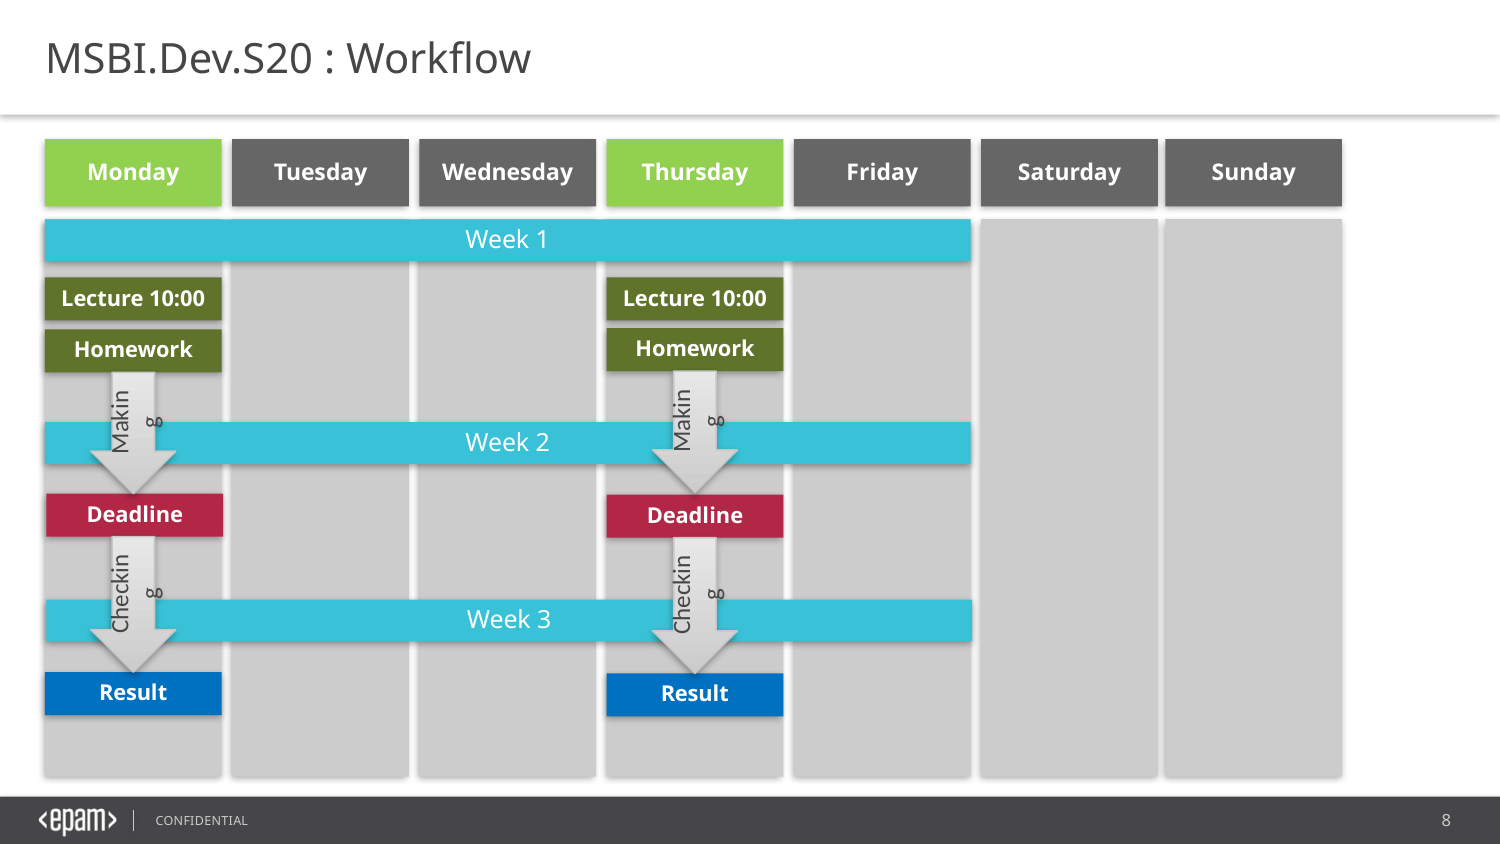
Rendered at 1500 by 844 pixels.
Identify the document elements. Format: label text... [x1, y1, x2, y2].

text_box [1165, 138, 1343, 777]
picture [38, 808, 117, 837]
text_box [980, 138, 1159, 777]
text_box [793, 138, 971, 777]
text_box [597, 138, 784, 777]
list MSBI.Dev.S20 : Workflow [0, 0, 1500, 115]
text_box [231, 138, 410, 777]
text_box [419, 138, 597, 777]
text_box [44, 138, 230, 777]
